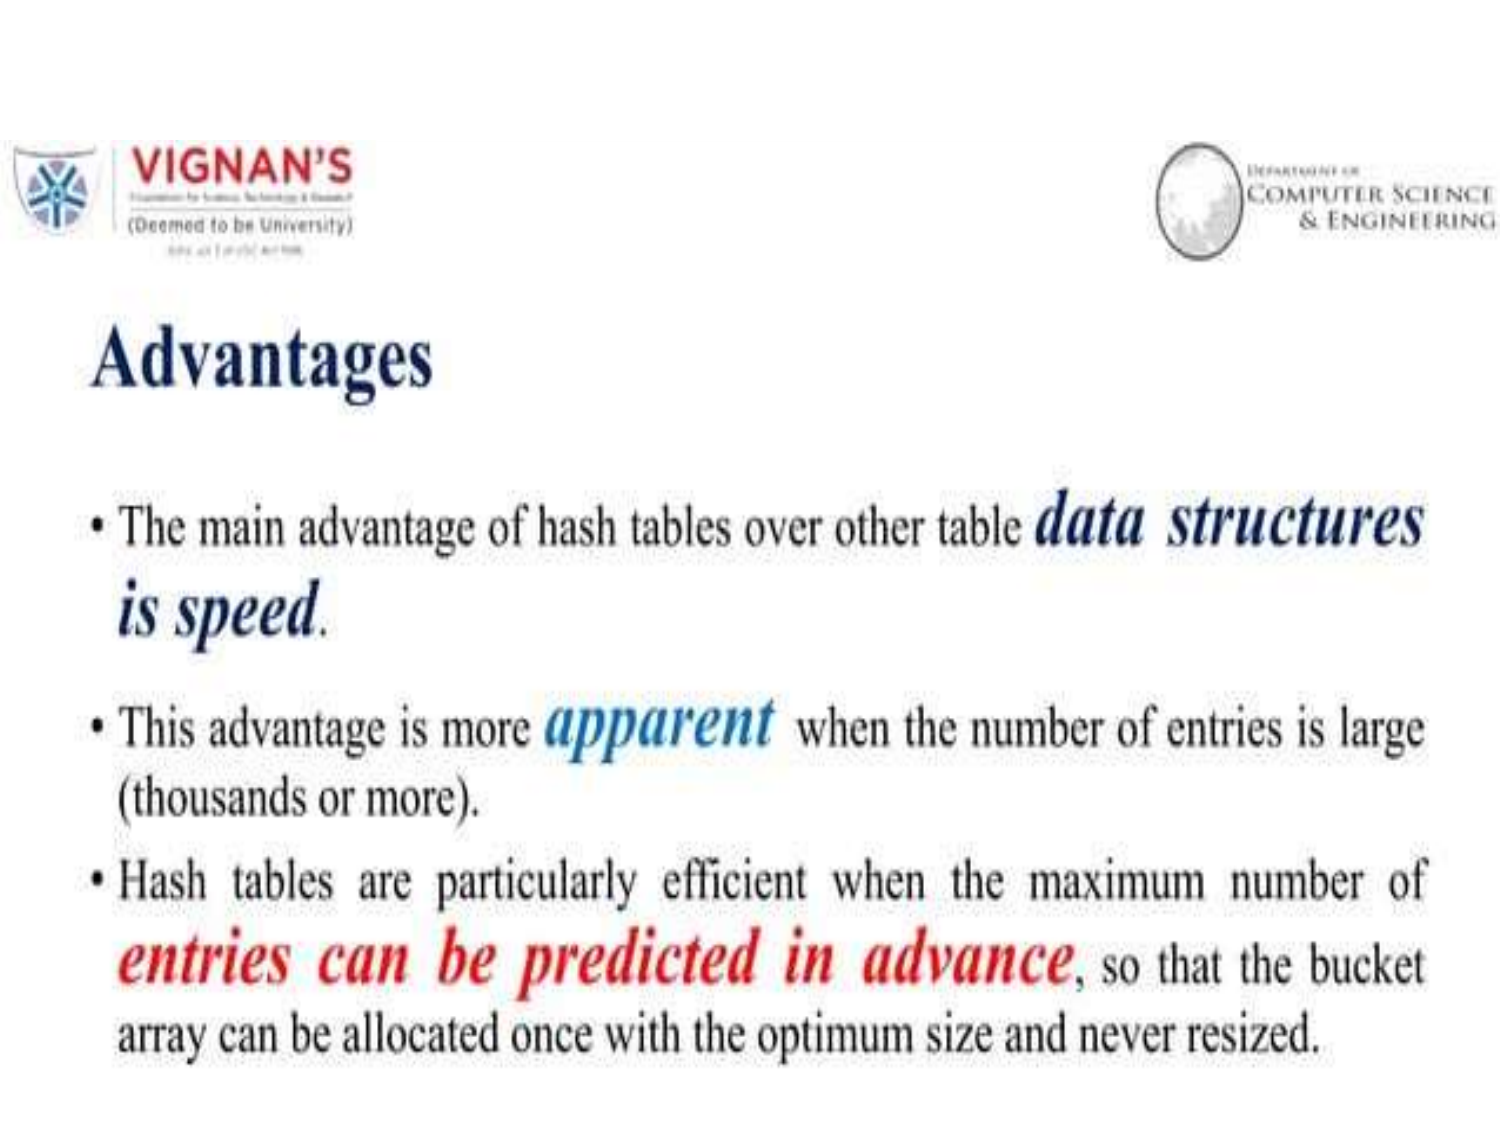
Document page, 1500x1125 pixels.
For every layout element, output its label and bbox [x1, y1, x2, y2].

picture [0, 139, 1500, 1125]
